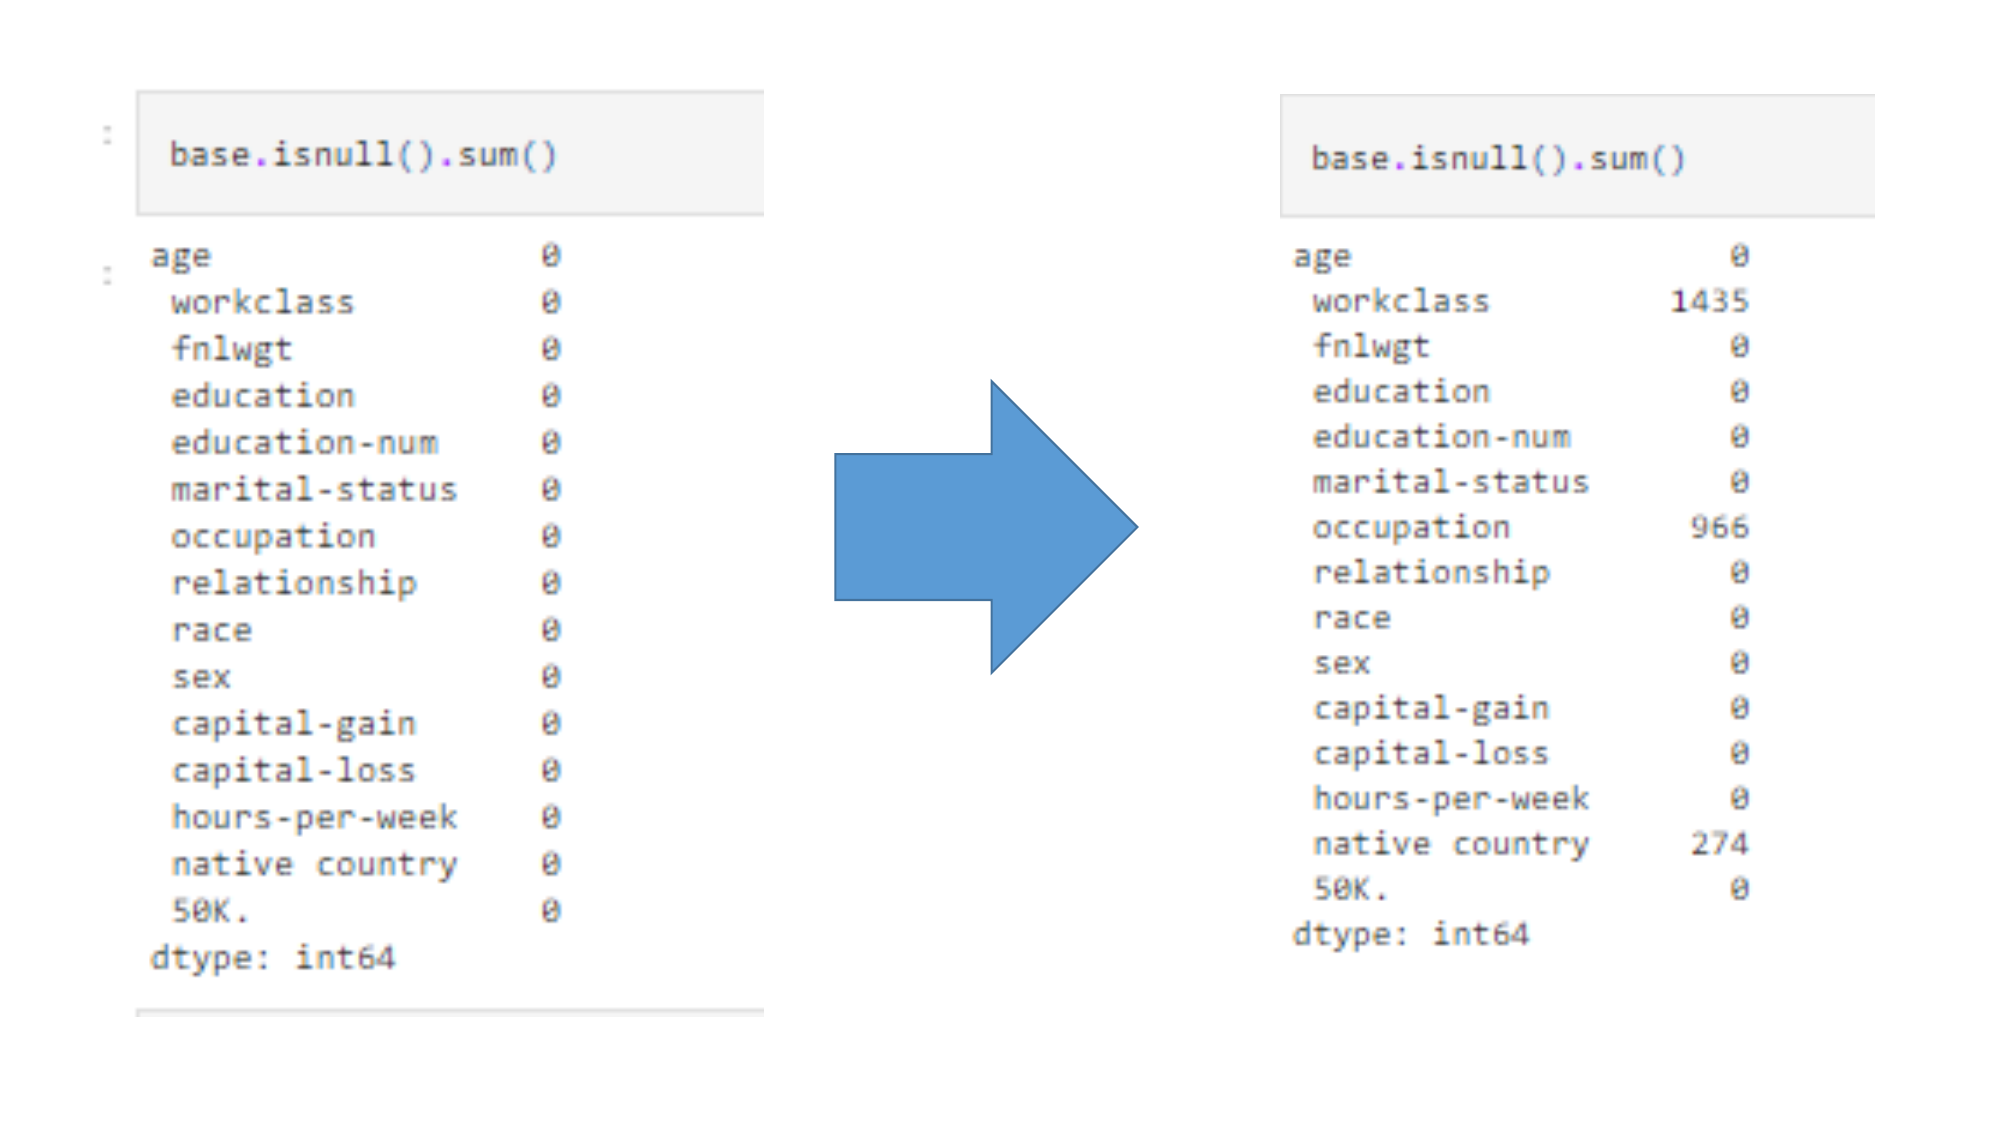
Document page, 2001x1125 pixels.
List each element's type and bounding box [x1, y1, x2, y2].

picture [94, 77, 764, 1017]
picture [1280, 94, 1875, 974]
text_box [834, 378, 1139, 676]
